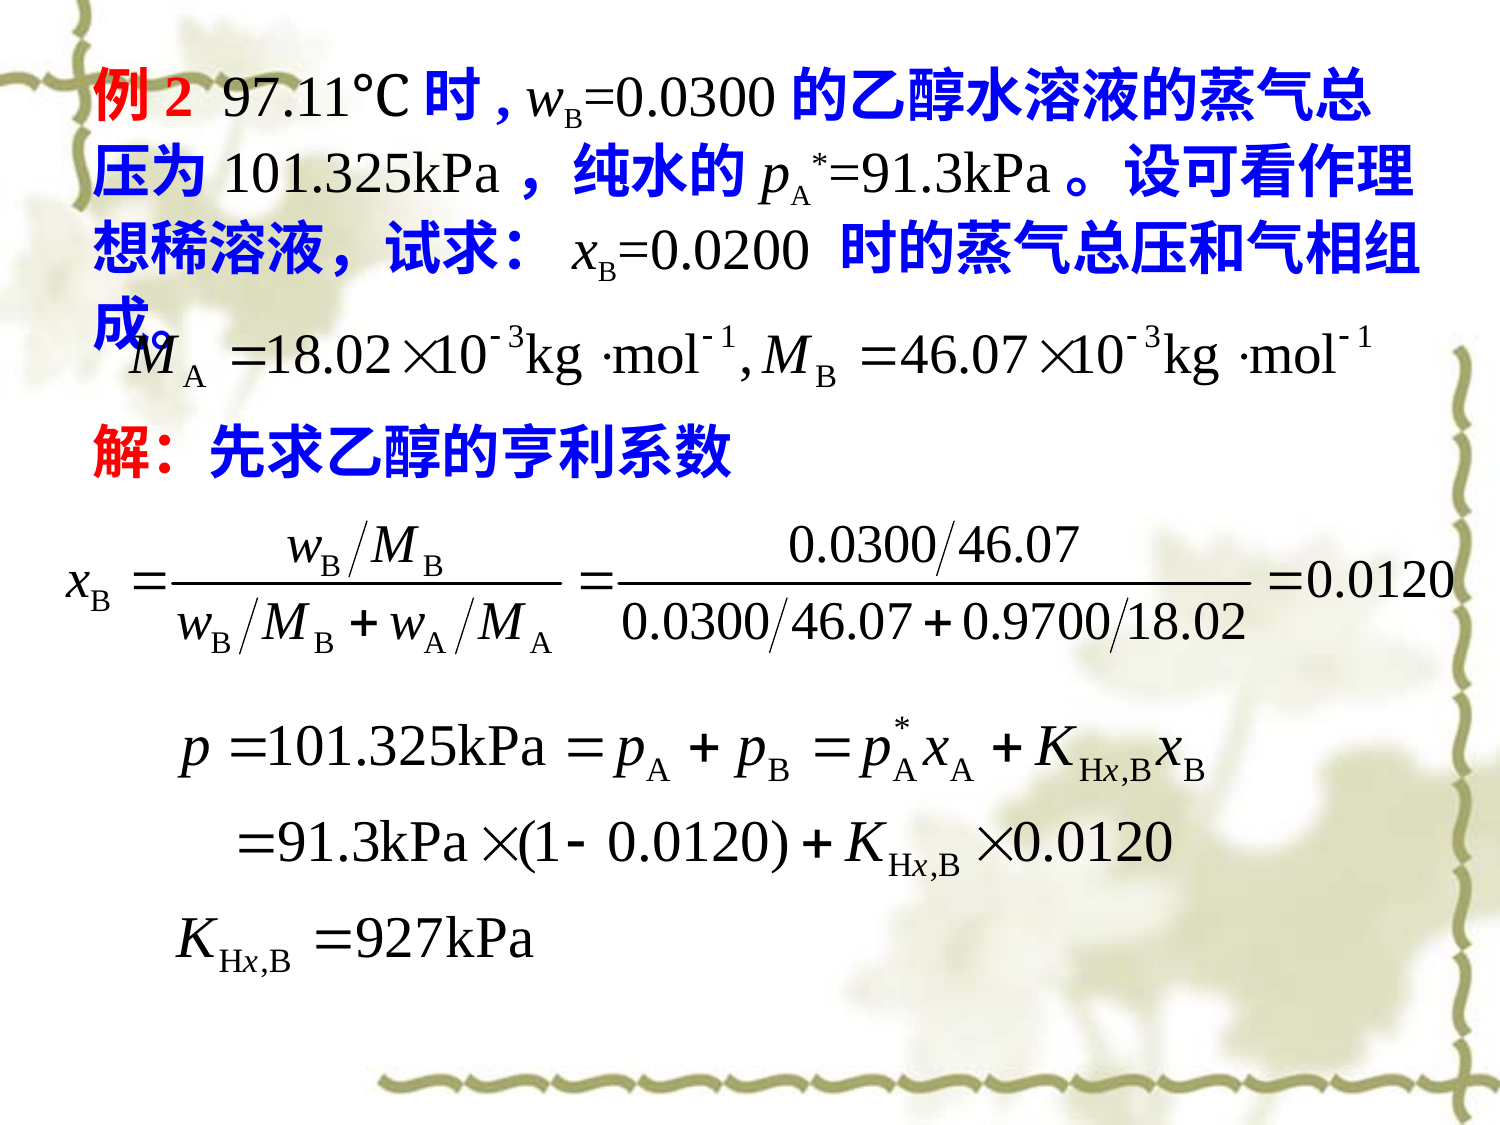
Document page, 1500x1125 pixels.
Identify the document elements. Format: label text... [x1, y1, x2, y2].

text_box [164, 698, 1215, 991]
picture [0, 0, 1500, 1125]
text_box 解：先求乙醇的亨利系数 [77, 409, 1265, 493]
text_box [55, 510, 1463, 666]
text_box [77, 93, 1445, 402]
